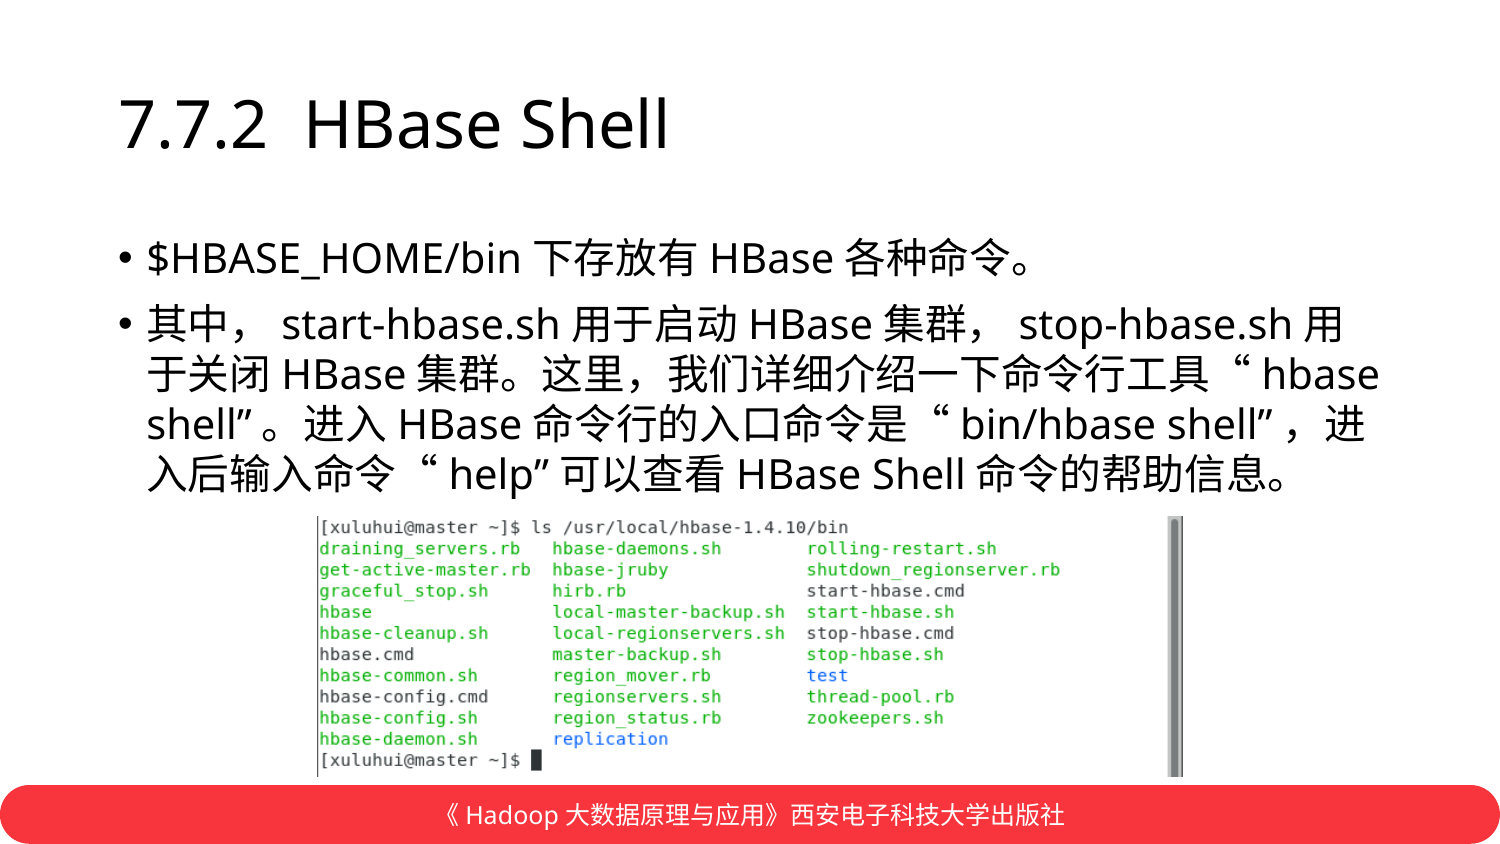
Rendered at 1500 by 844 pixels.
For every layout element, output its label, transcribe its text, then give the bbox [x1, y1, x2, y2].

title 7.7.2 HBase Shell [103, 44, 1397, 208]
picture [317, 516, 1183, 777]
list $HBASE_HOME/bin下存放有HBase各种命令。 其中，start-hbase.sh用于启动HBase集群，stop-hbase.sh用于关闭HBase集群。这里，我们详细介绍一下命令行工具“hbase shell”。进入HBase命令行的入口命令是“bin/hbase shell”，进入后输入命令“help”可以查看HBase Shell命令的帮助信息。 [103, 224, 1397, 760]
